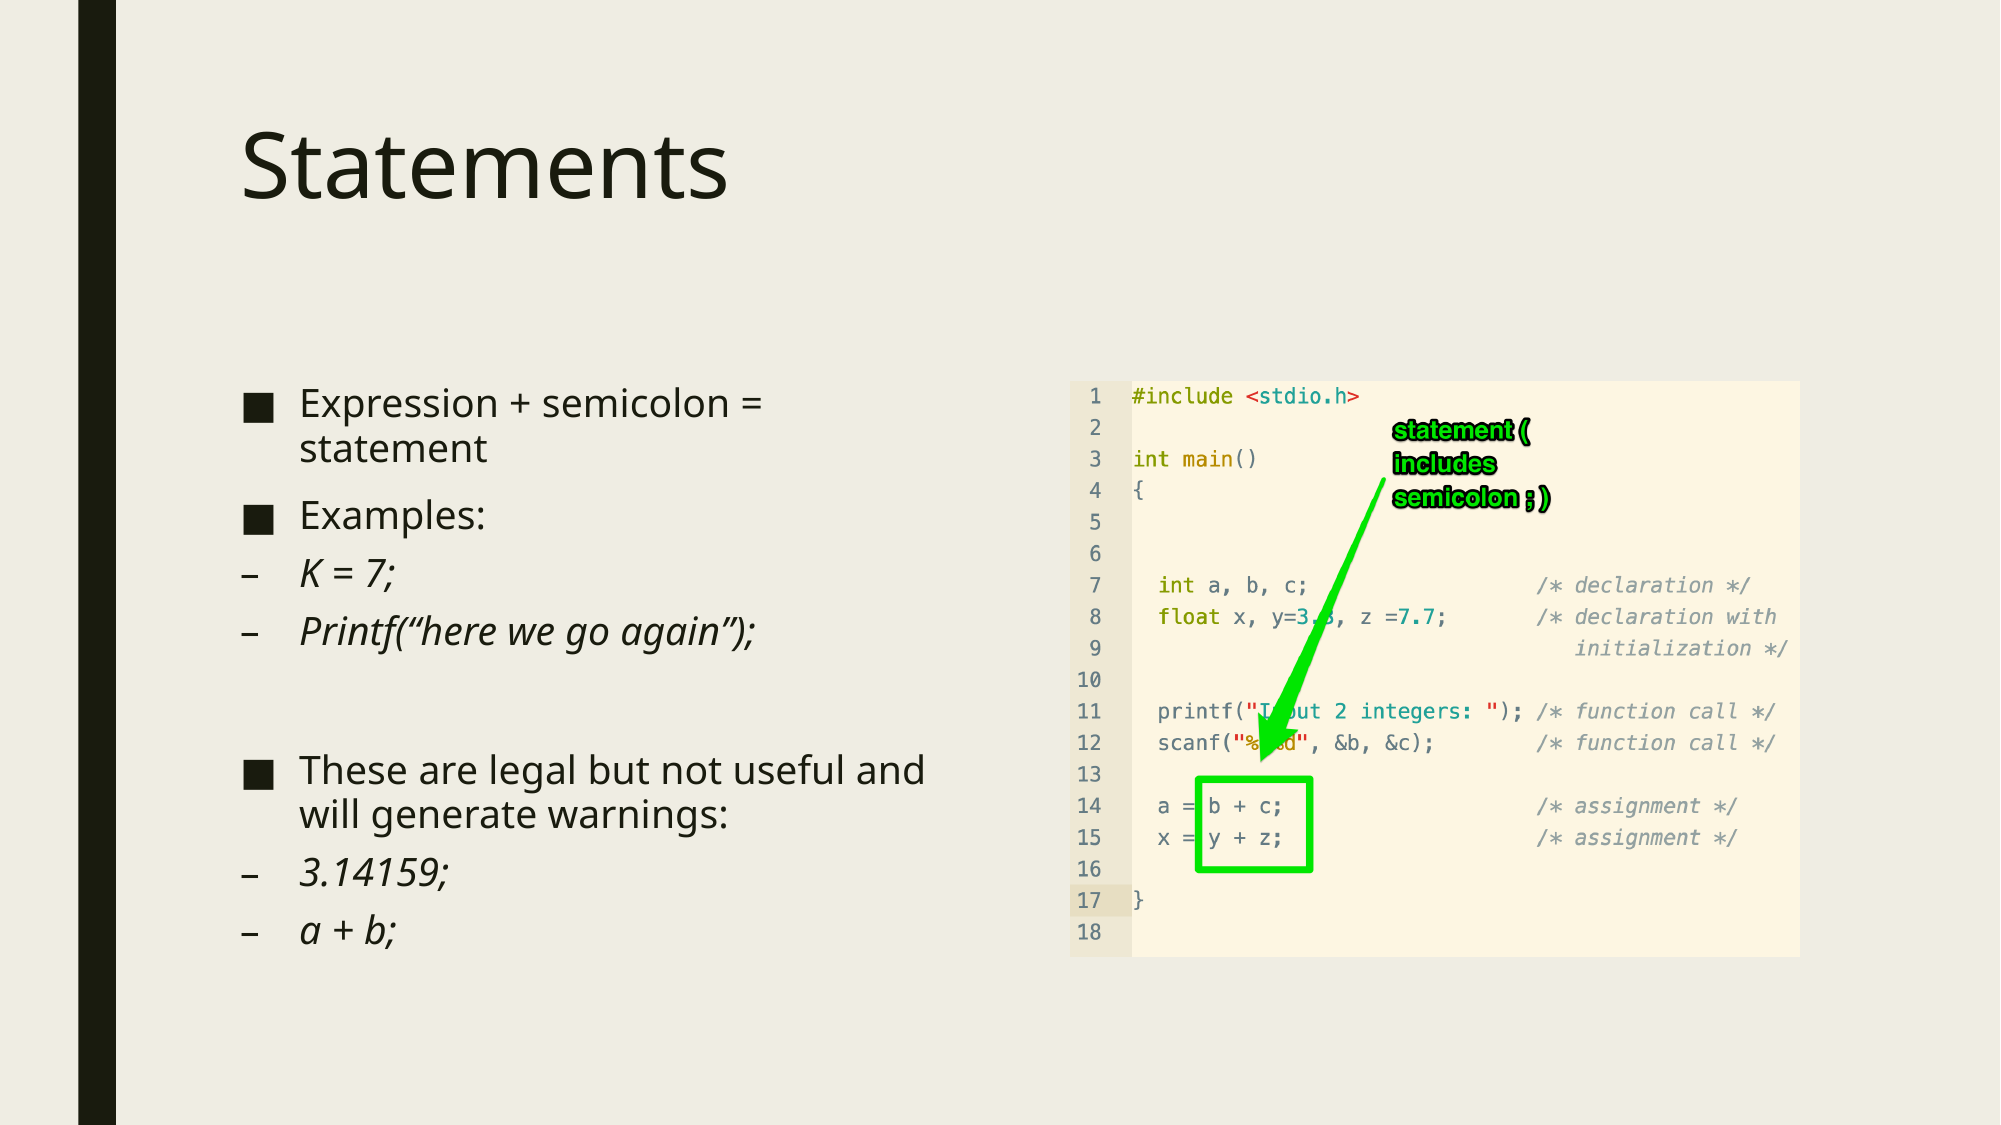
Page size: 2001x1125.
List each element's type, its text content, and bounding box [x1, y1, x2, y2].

title Statements [225, 112, 1800, 357]
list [1070, 381, 1800, 957]
list Expression + semicolon = statement Examples: K = 7; Printf(“here we go again”); These are legal but not useful and will generate warnings: 3.14159; a + b; [225, 375, 955, 963]
